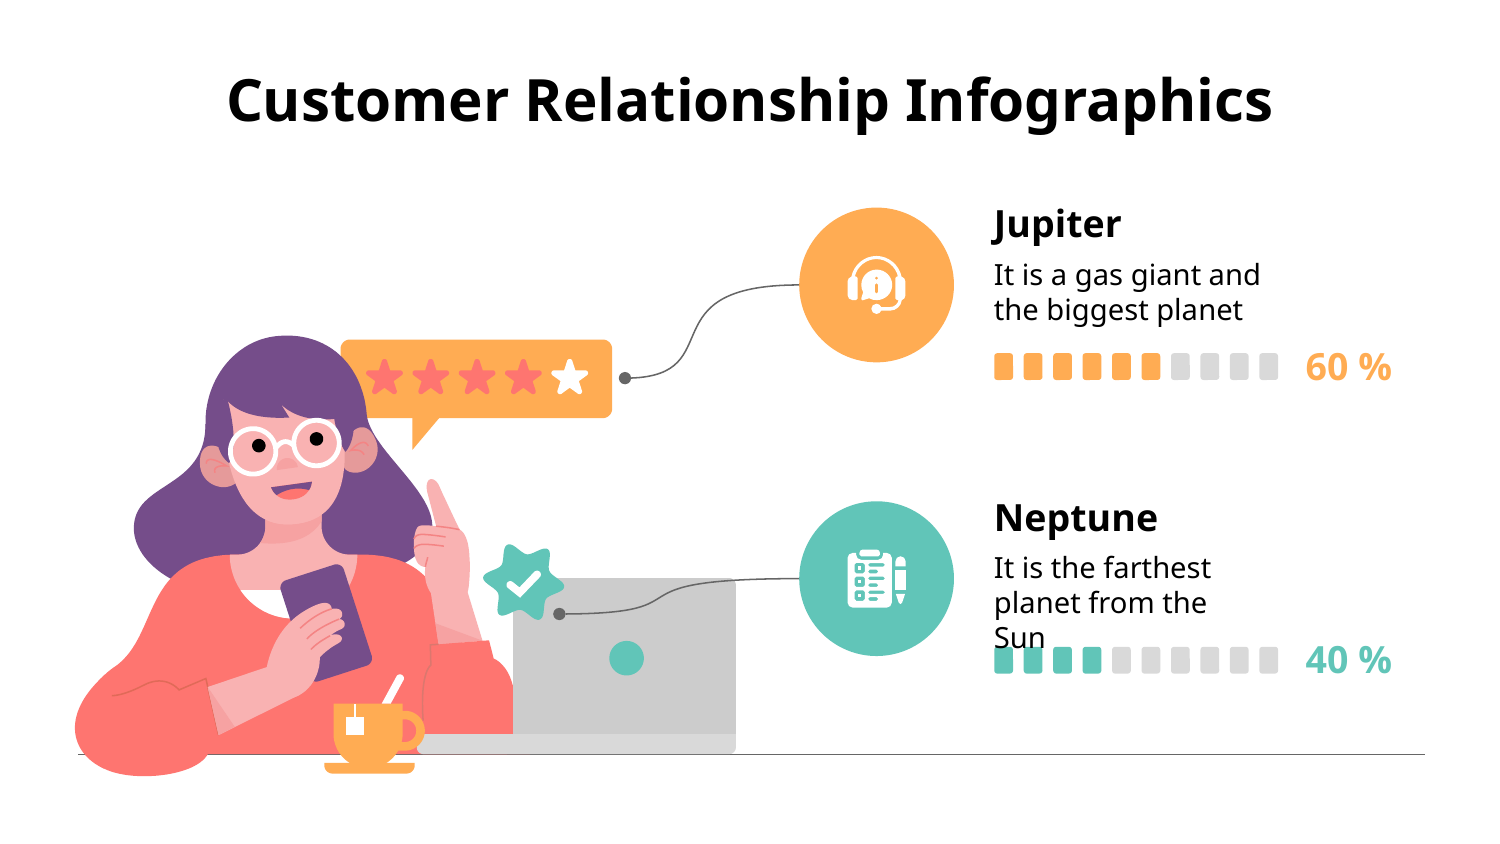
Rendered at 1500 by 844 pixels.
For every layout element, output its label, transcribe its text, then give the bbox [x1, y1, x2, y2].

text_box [559, 500, 955, 657]
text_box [978, 184, 1426, 398]
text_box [847, 549, 906, 608]
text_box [847, 255, 906, 315]
title Customer Relationship Infographics [75, 67, 1425, 129]
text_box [74, 335, 737, 777]
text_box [978, 478, 1426, 691]
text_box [624, 207, 955, 379]
